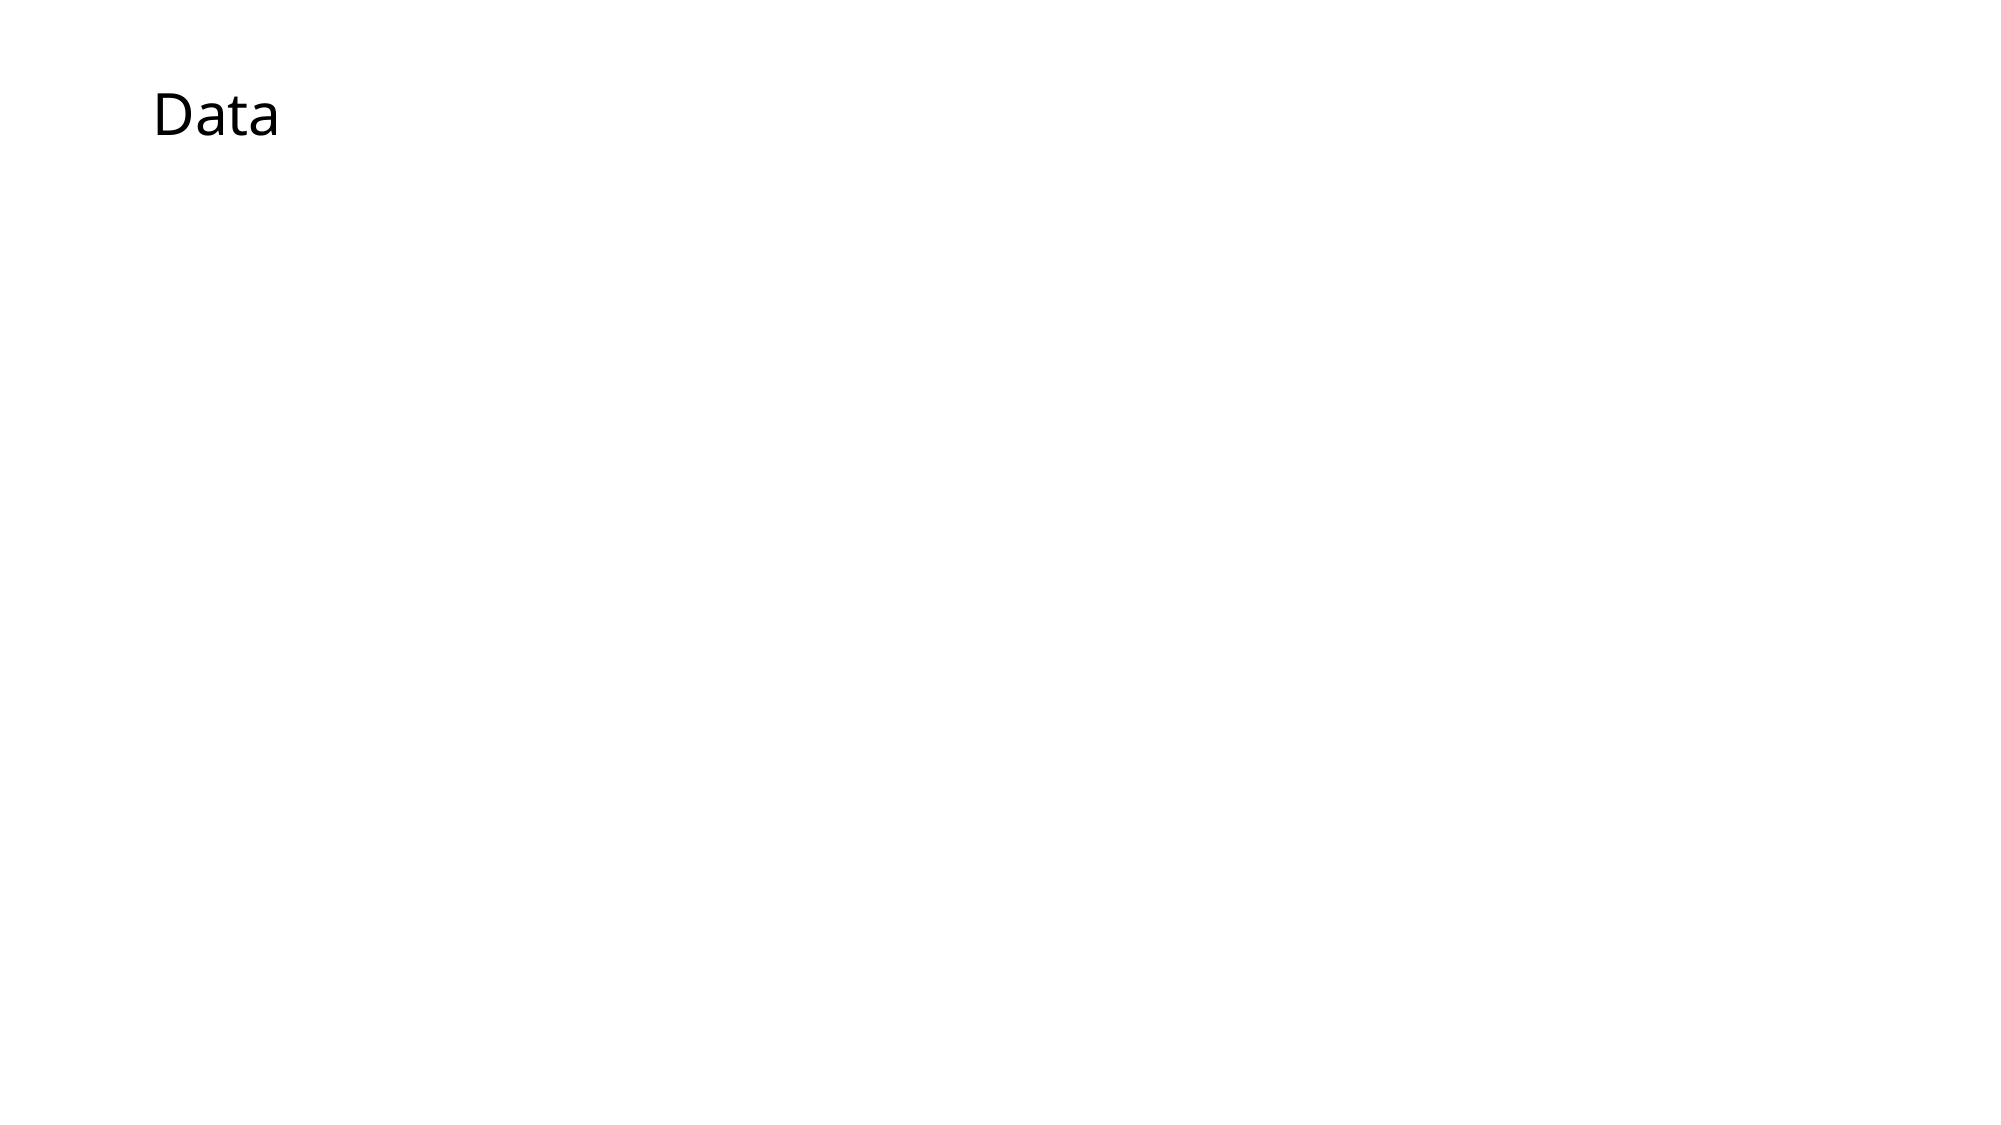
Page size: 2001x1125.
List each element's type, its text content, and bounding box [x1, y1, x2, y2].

title Data [137, 59, 1863, 174]
